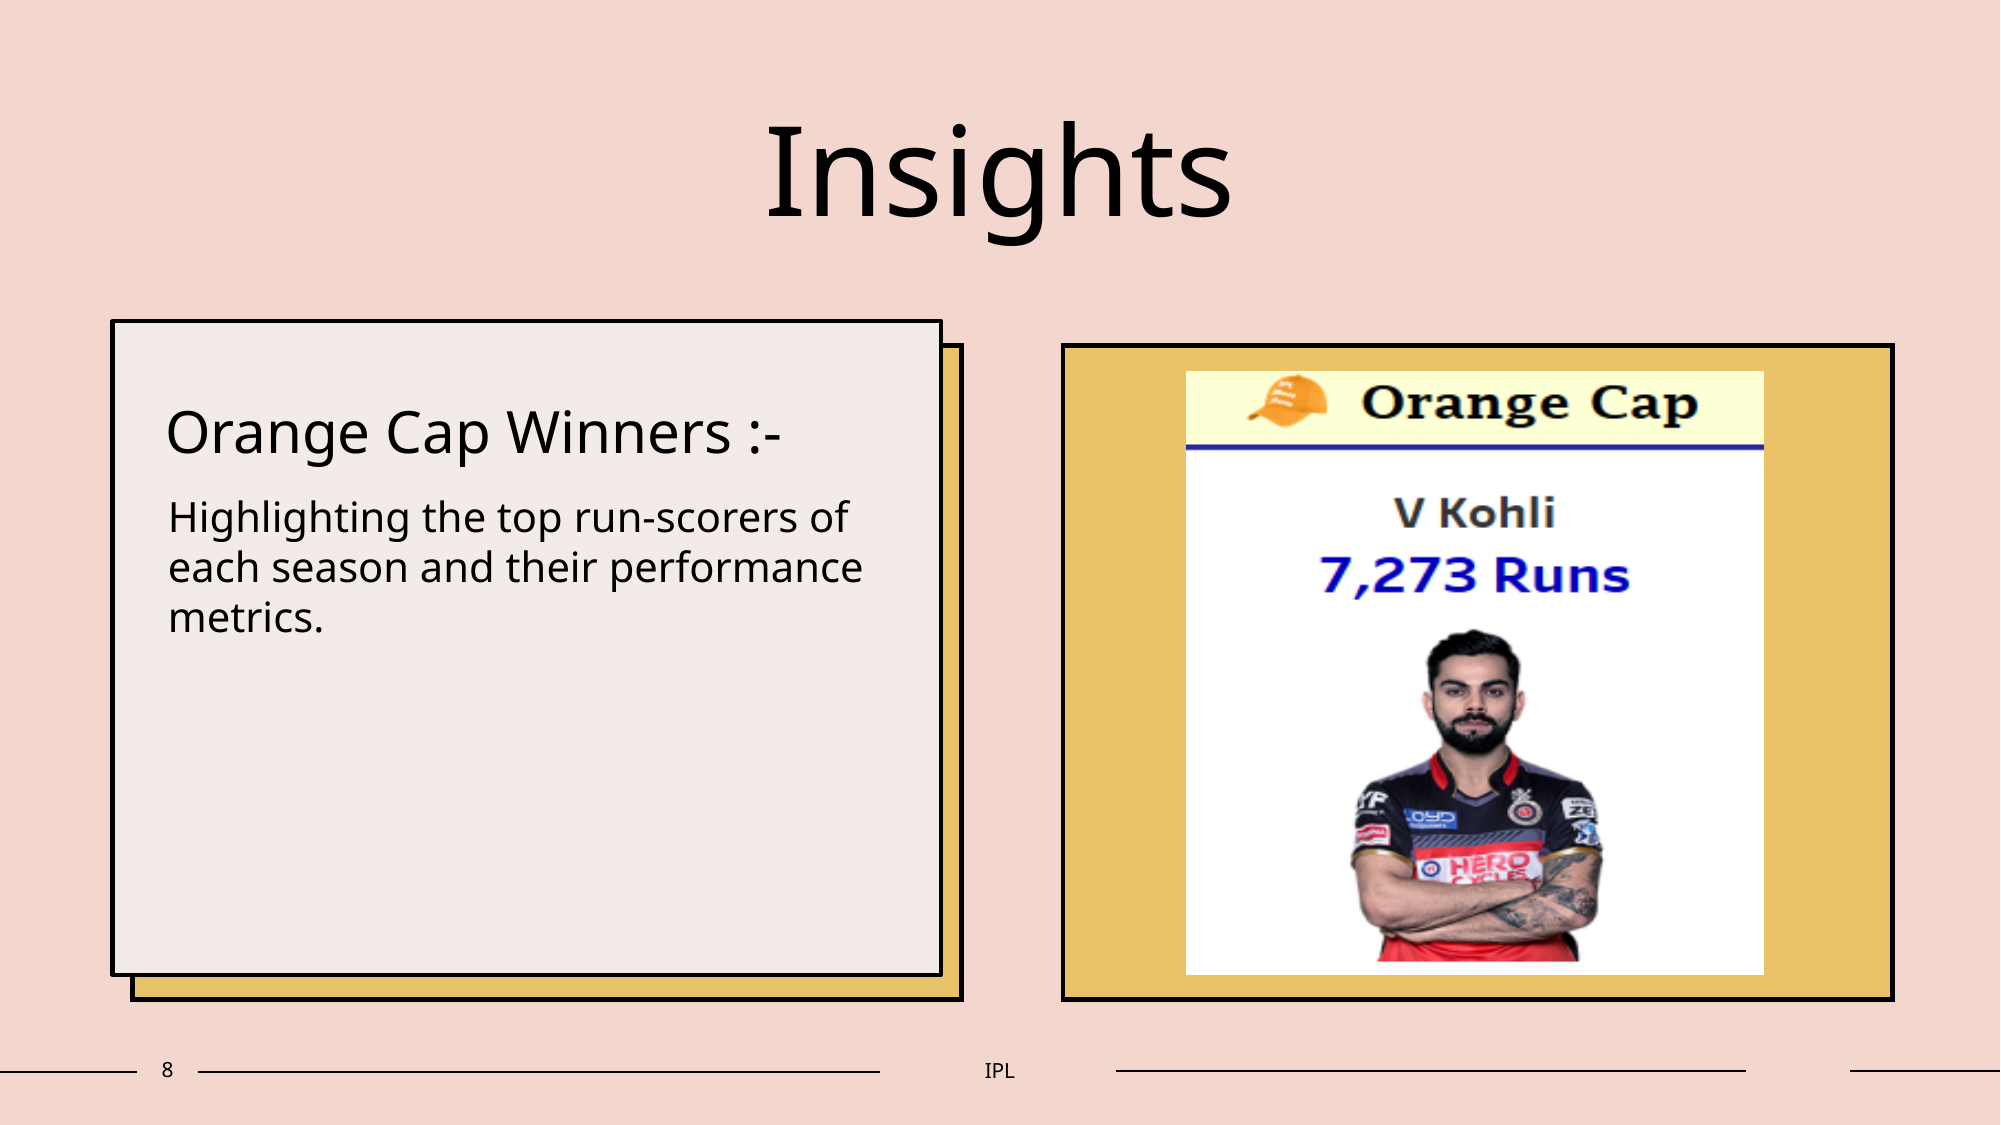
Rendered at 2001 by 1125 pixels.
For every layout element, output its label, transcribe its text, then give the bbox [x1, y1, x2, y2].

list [1186, 371, 1764, 975]
list Orange Cap Winners :- [110, 319, 943, 977]
title Insights [187, 83, 1813, 251]
footer IPL [879, 1050, 1120, 1091]
list Highlighting the top run-scorers of each season and their performance metrics. [153, 483, 909, 940]
slide_number 8 [137, 1050, 198, 1091]
